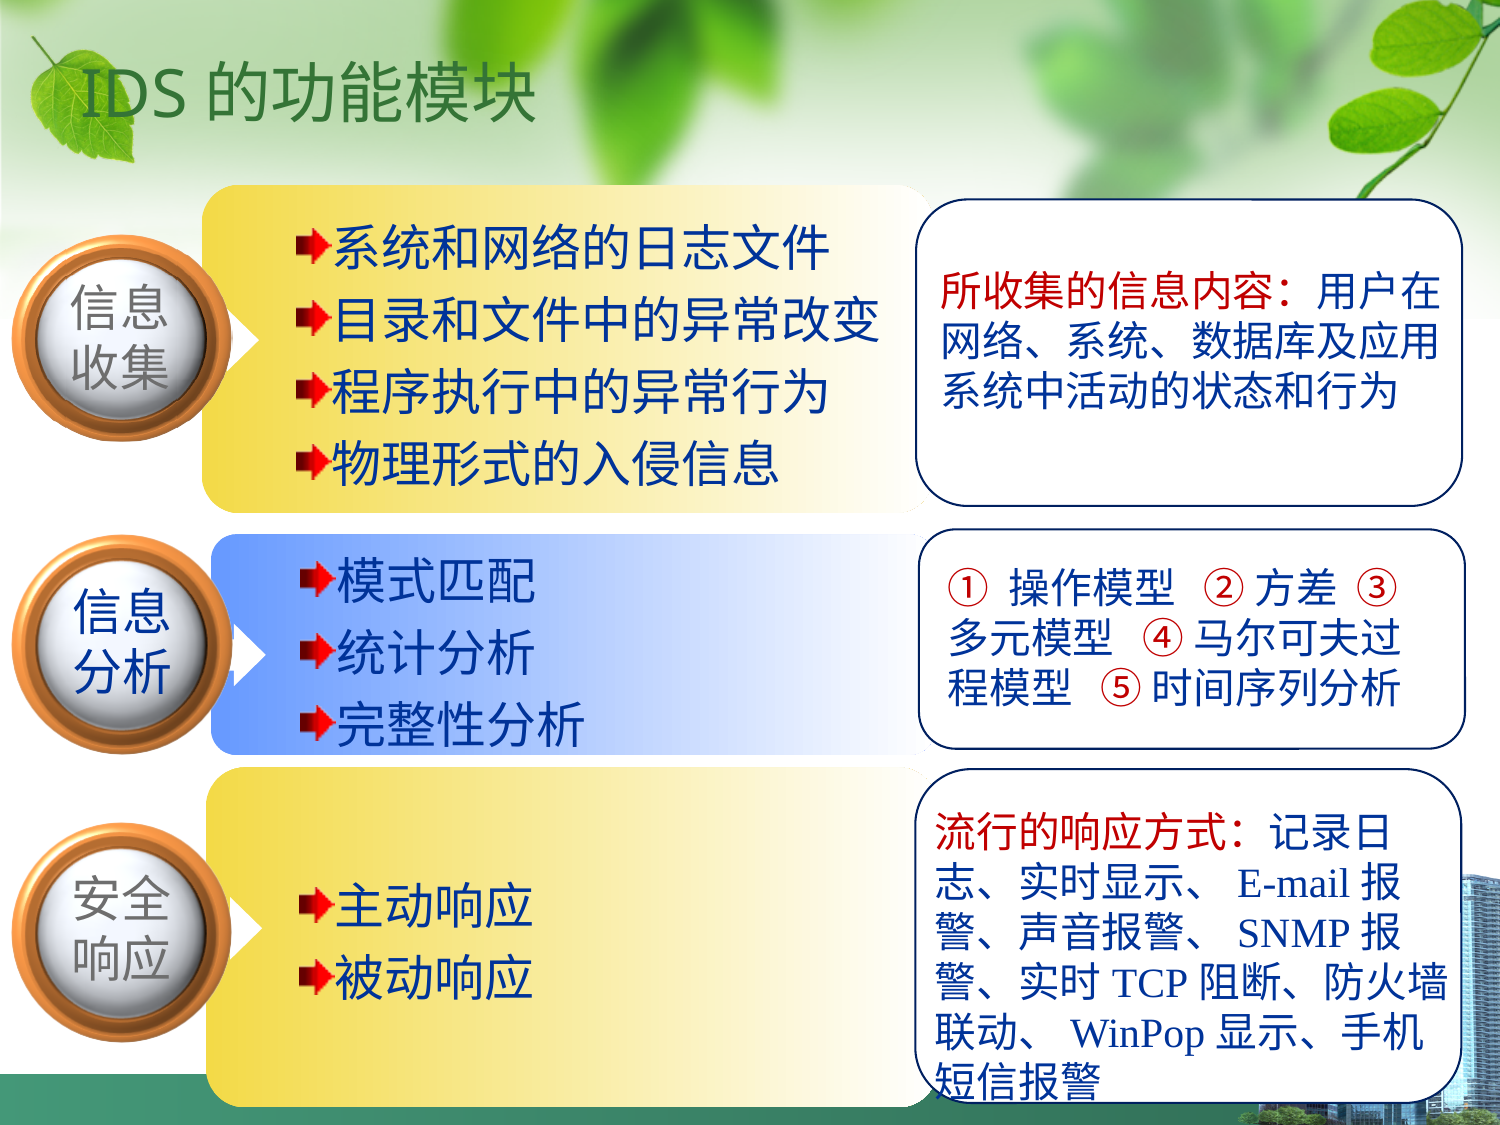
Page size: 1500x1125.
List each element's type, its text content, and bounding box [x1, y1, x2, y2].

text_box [210, 529, 935, 764]
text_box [11, 534, 233, 756]
text_box [942, 769, 1455, 798]
text_box [941, 199, 1463, 257]
text_box ① 操作模型 ② 方差 ③ 多元模型 ④ 马尔可夫过程模型 ⑤ 时间序列分析 [940, 554, 1454, 719]
picture [0, 0, 1500, 319]
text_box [11, 234, 233, 442]
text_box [201, 184, 938, 514]
text_box 流行的响应方式：记录日志、实时显示、E-mail报警、声音报警、SNMP报警、实时TCP阻断、防火墙联动、WinPop显示、手机短信报警 [938, 798, 1466, 1114]
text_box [11, 822, 233, 1044]
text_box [205, 767, 938, 1108]
text_box 所收集的信息内容：用户在网络、系统、数据库及应用系统中活动的状态和行为 [941, 257, 1465, 423]
text_box [941, 423, 1463, 506]
text_box [938, 529, 1465, 749]
text_box IDS的功能模块 [64, 43, 1373, 147]
